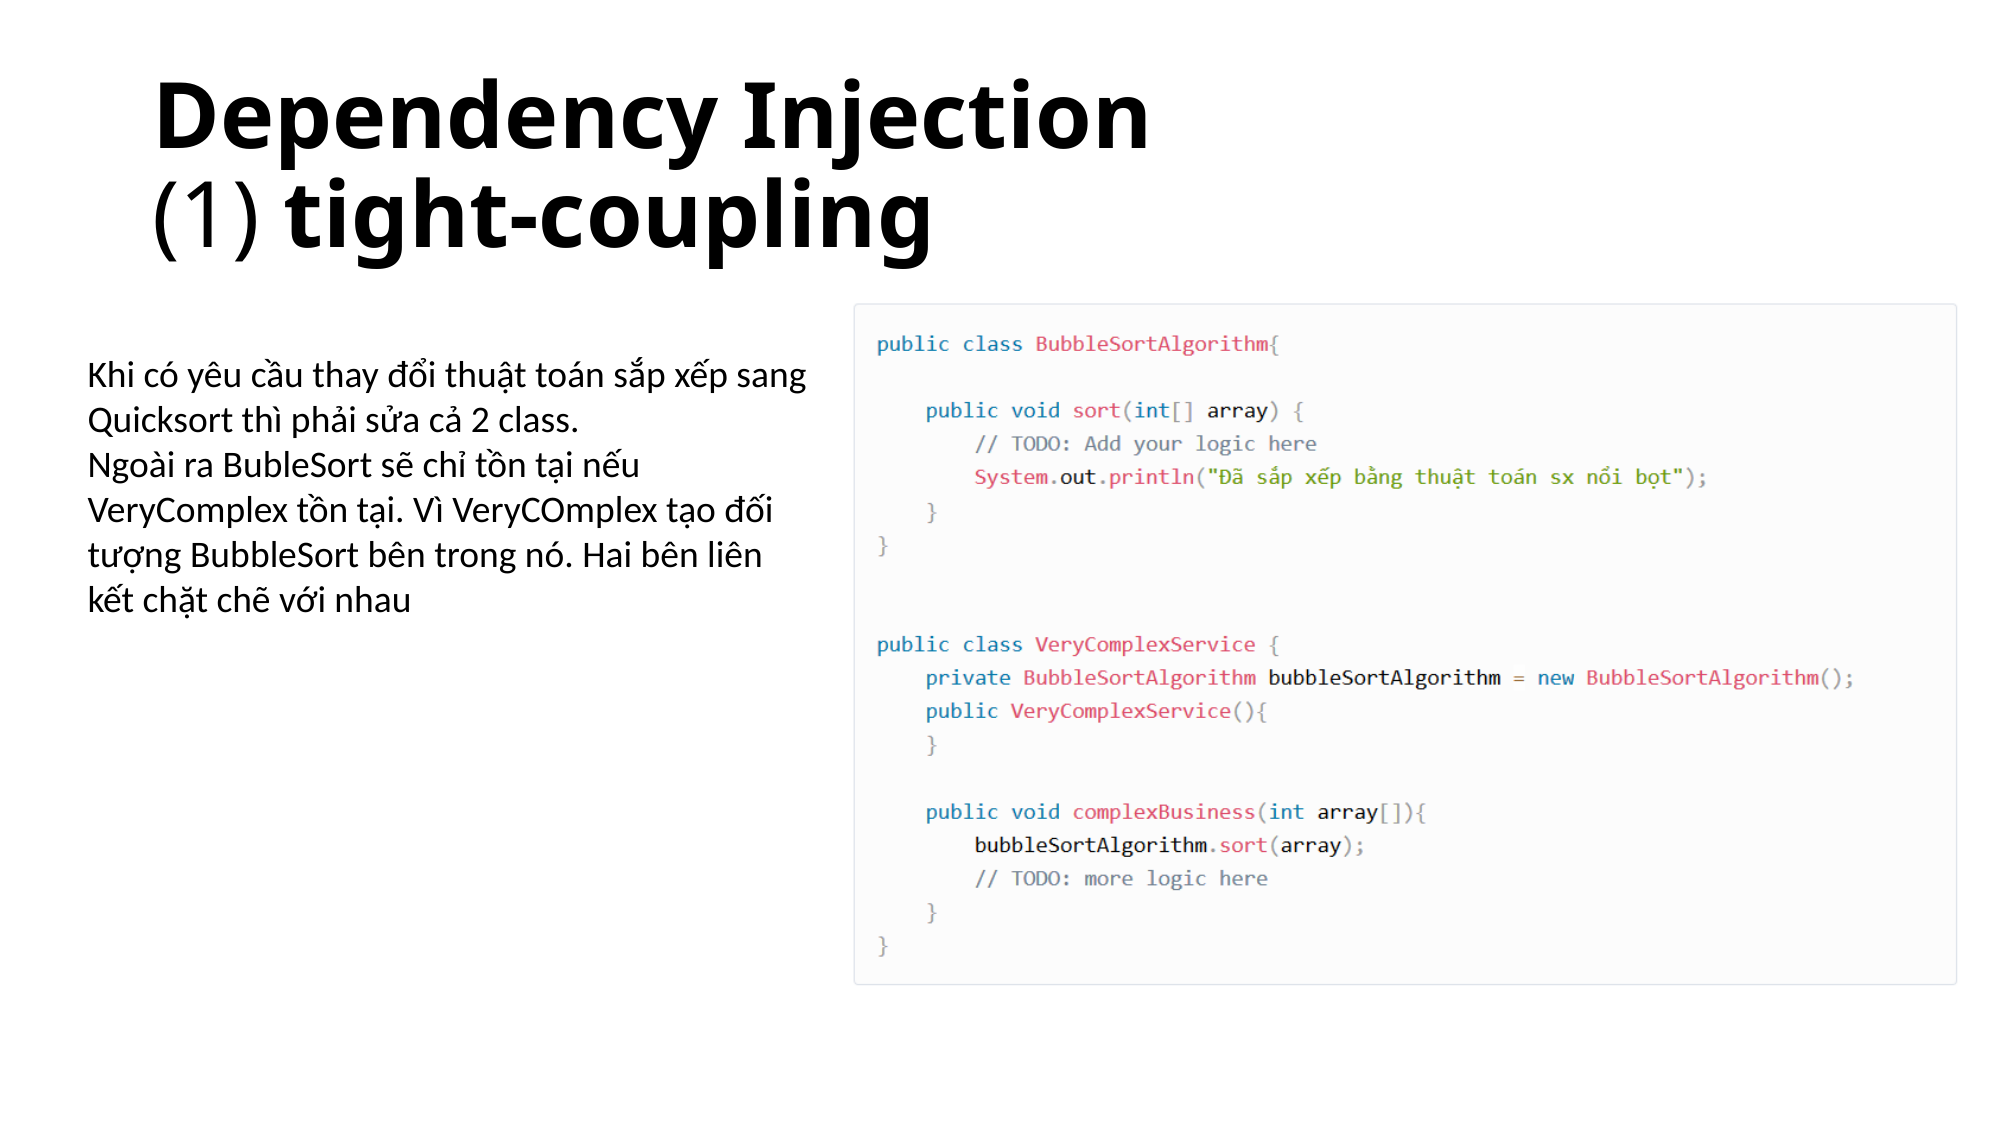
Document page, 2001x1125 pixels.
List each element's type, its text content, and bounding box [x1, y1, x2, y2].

text_box Khi có yêu cầu thay đổi thuật toán sắp xếp sang Quicksort thì phải sửa cả 2 class. Ngoài ra BubleSort sẽ chỉ tồn tại nếu VeryComplex tồn tại. Vì VeryCOmplex tạo đối tượng BubbleSort bên trong nó. Hai bên liên kết chặt chẽ với nhau [72, 342, 830, 628]
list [830, 294, 2000, 1009]
title Dependency Injection (1) tight-coupling [137, 59, 1863, 278]
